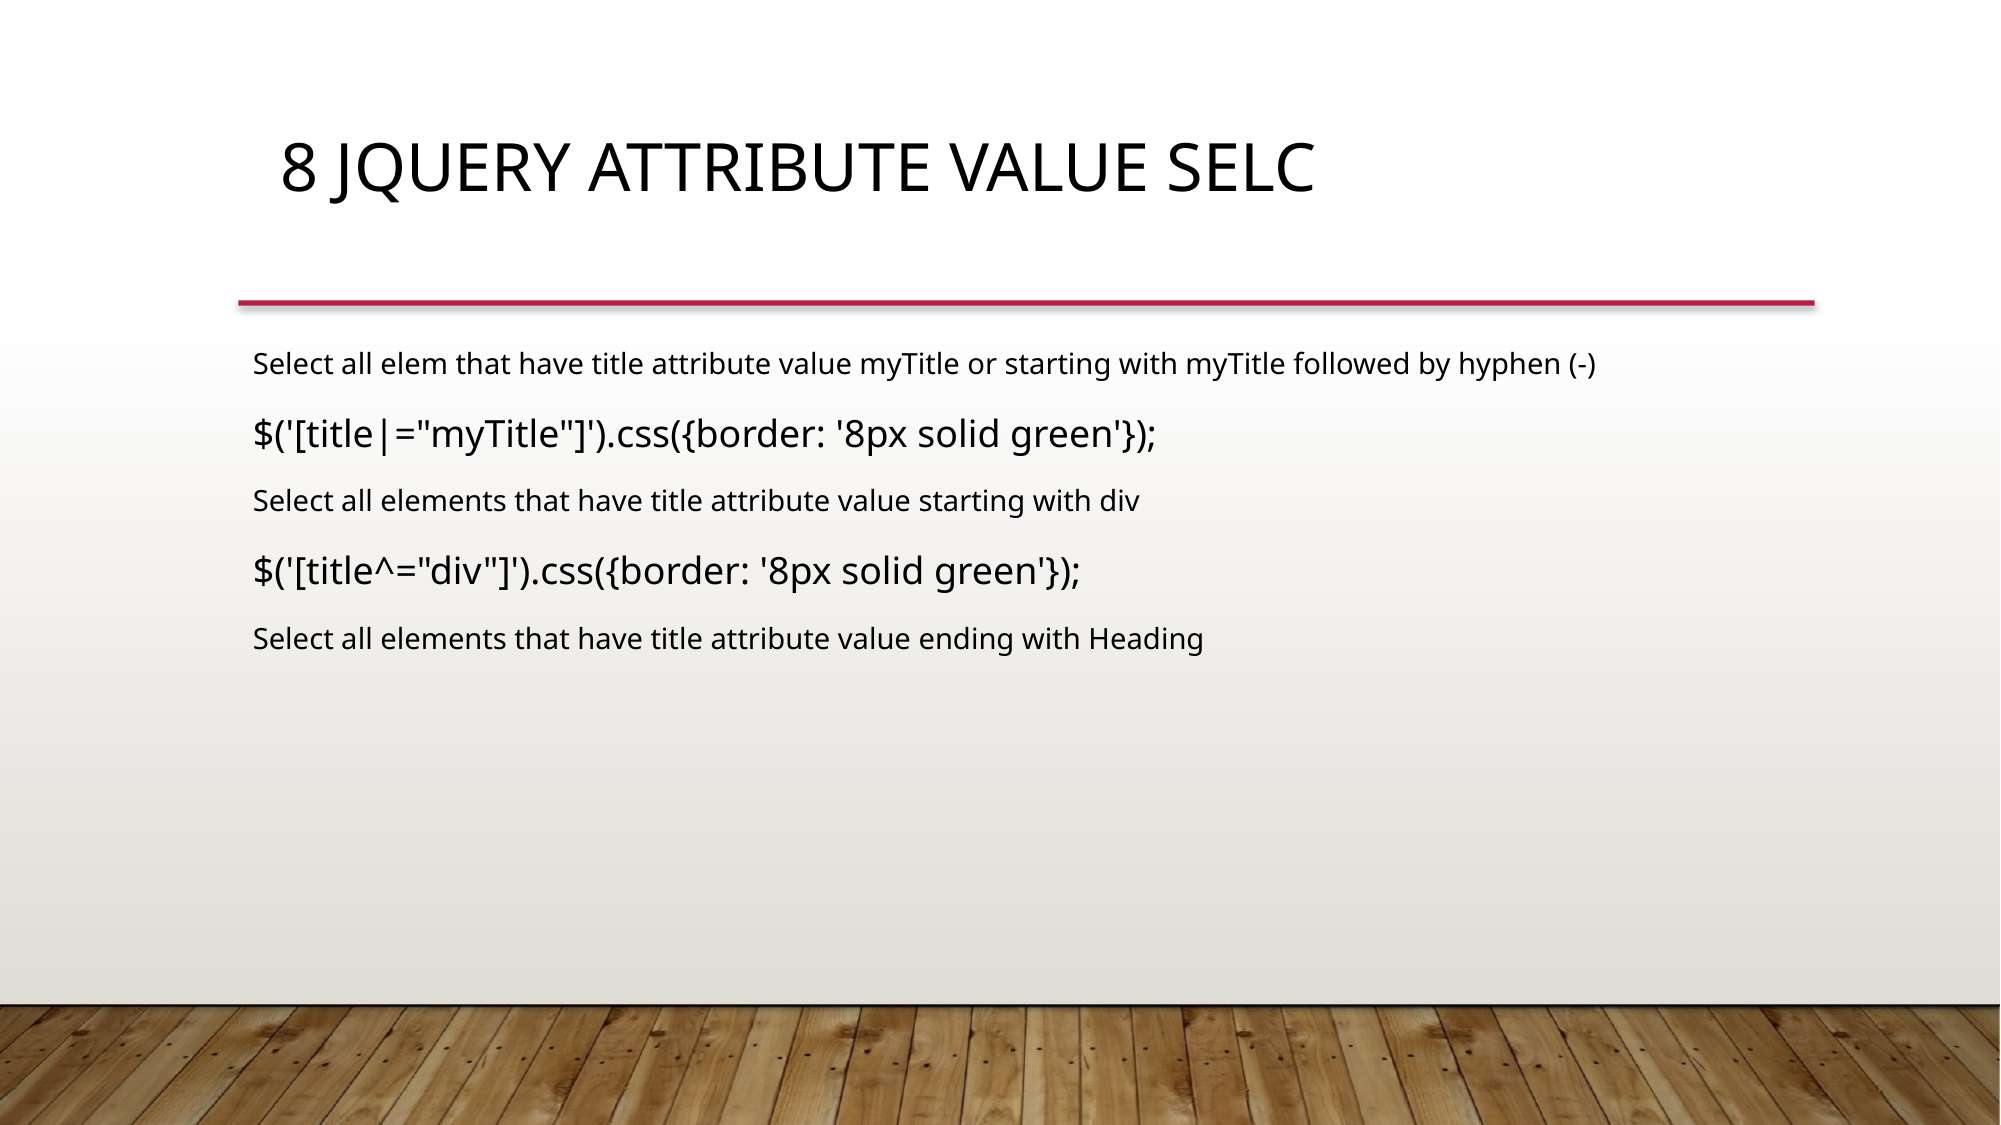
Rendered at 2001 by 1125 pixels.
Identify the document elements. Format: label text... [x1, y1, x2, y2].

text_box [238, 131, 1814, 304]
text_box 8 jquery attribute Value selc [265, 117, 1425, 288]
text_box Select all elem that have title attribute value myTitle or starting with myTitle followed by hyphen (-) $('[title|="myTitle"]').css({border: '8px solid green'}); Select all elements that have title attribute value starting with div $('[title^="div"]').css({border: '8px solid green'}); Select all elements that have title attribute value ending with Heading [238, 330, 1814, 897]
picture [0, 1007, 2000, 1125]
